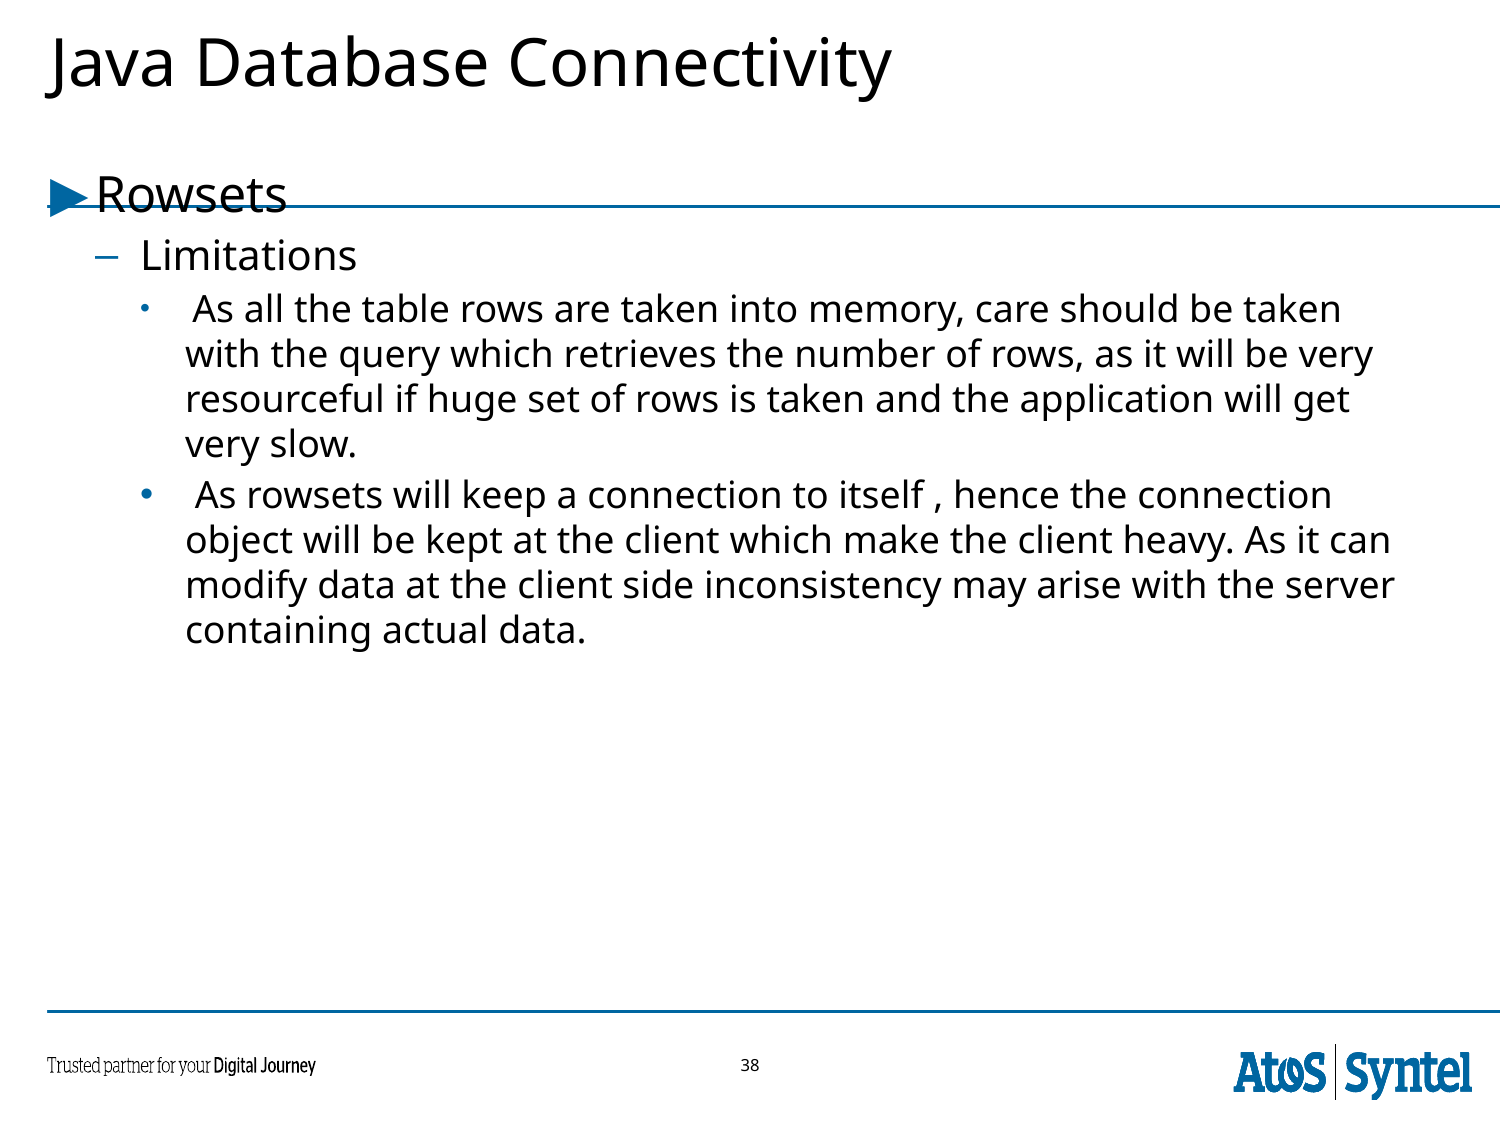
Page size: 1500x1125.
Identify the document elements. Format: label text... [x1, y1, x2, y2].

list Rowsets Limitations As all the table rows are taken into memory, care should be taken with the query which retrieves the number of rows, as it will be very resourceful if huge set of rows is taken and the application will get very slow. As rowsets will keep a connection to itself , hence the connection object will be kept at the client which make the client heavy. As it can modify data at the client side inconsistency may arise with the server containing actual data. [50, 162, 1400, 956]
title Java Database Connectivity [50, 12, 1223, 133]
